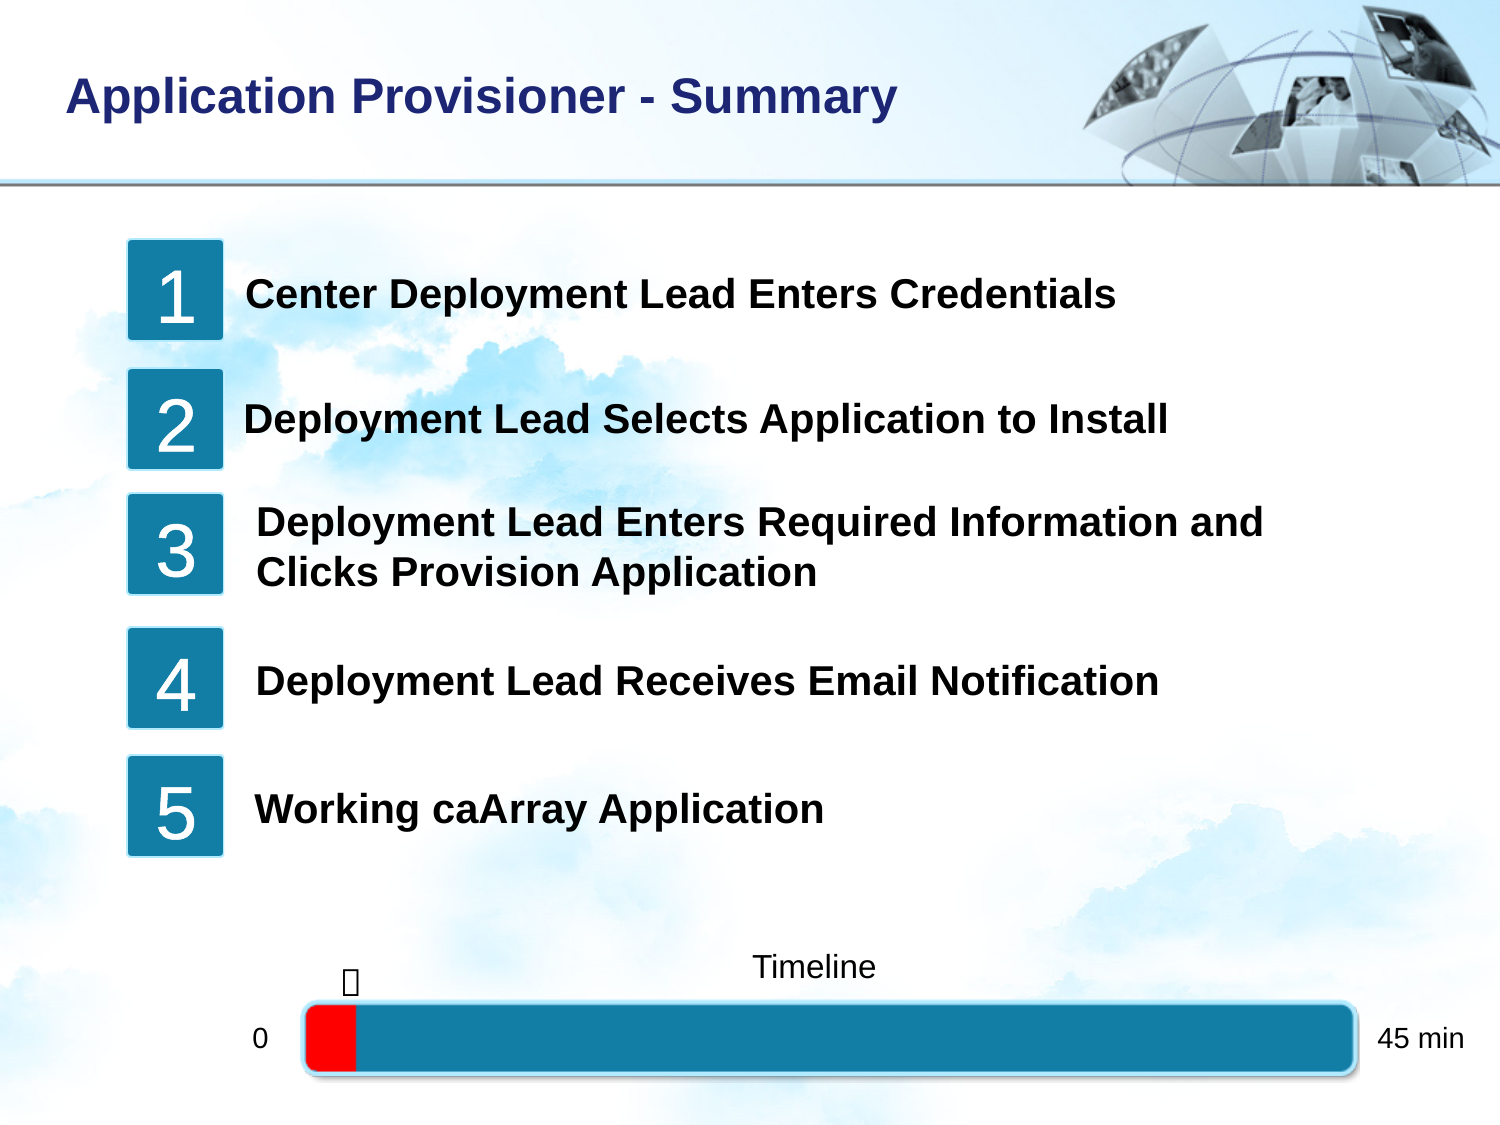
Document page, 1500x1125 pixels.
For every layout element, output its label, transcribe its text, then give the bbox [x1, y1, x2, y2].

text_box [124, 237, 1138, 347]
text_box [124, 625, 1180, 735]
picture [0, 0, 1500, 1125]
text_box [237, 937, 1488, 1084]
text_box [124, 486, 1296, 604]
title Application Provisioner - Summary [49, 0, 1176, 188]
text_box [124, 753, 843, 863]
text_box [124, 365, 1189, 476]
